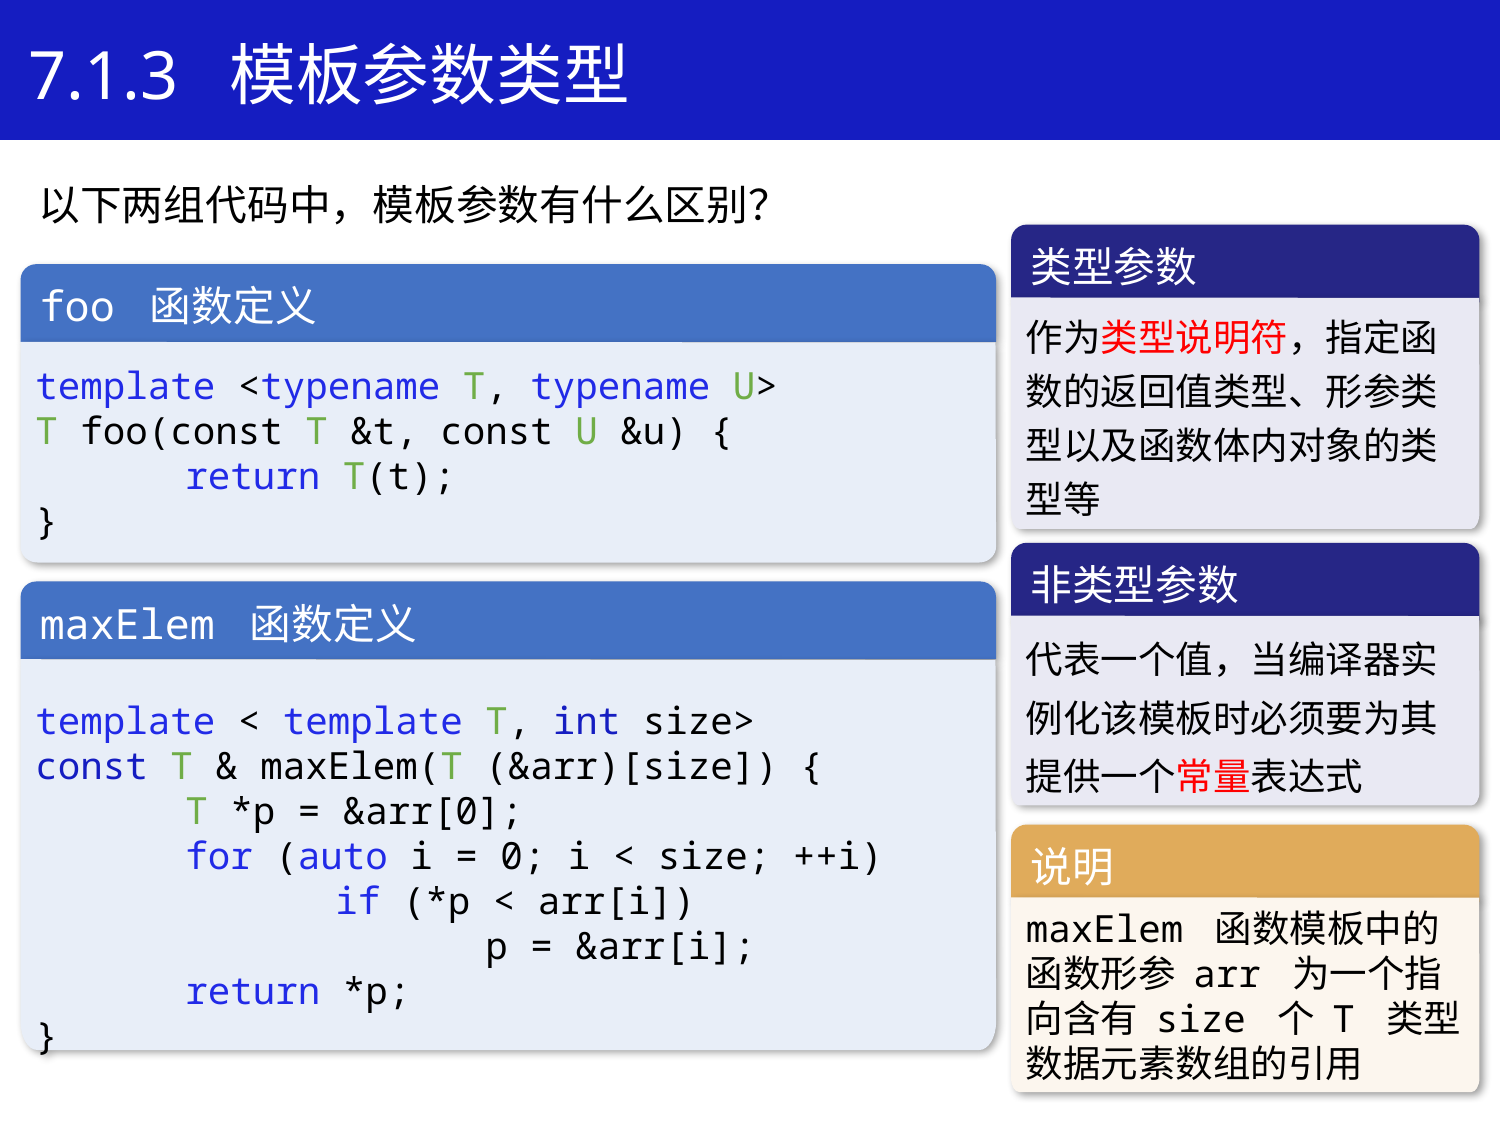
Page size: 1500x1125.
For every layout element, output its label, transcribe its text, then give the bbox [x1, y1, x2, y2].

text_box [1011, 542, 1480, 803]
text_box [20, 264, 997, 563]
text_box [1011, 824, 1480, 1095]
text_box 7.1.3 模板参数类型 [13, 25, 1411, 121]
text_box 以下两组代码中，模板参数有什么区别？ [23, 171, 805, 237]
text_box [20, 581, 997, 1050]
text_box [1011, 224, 1480, 528]
